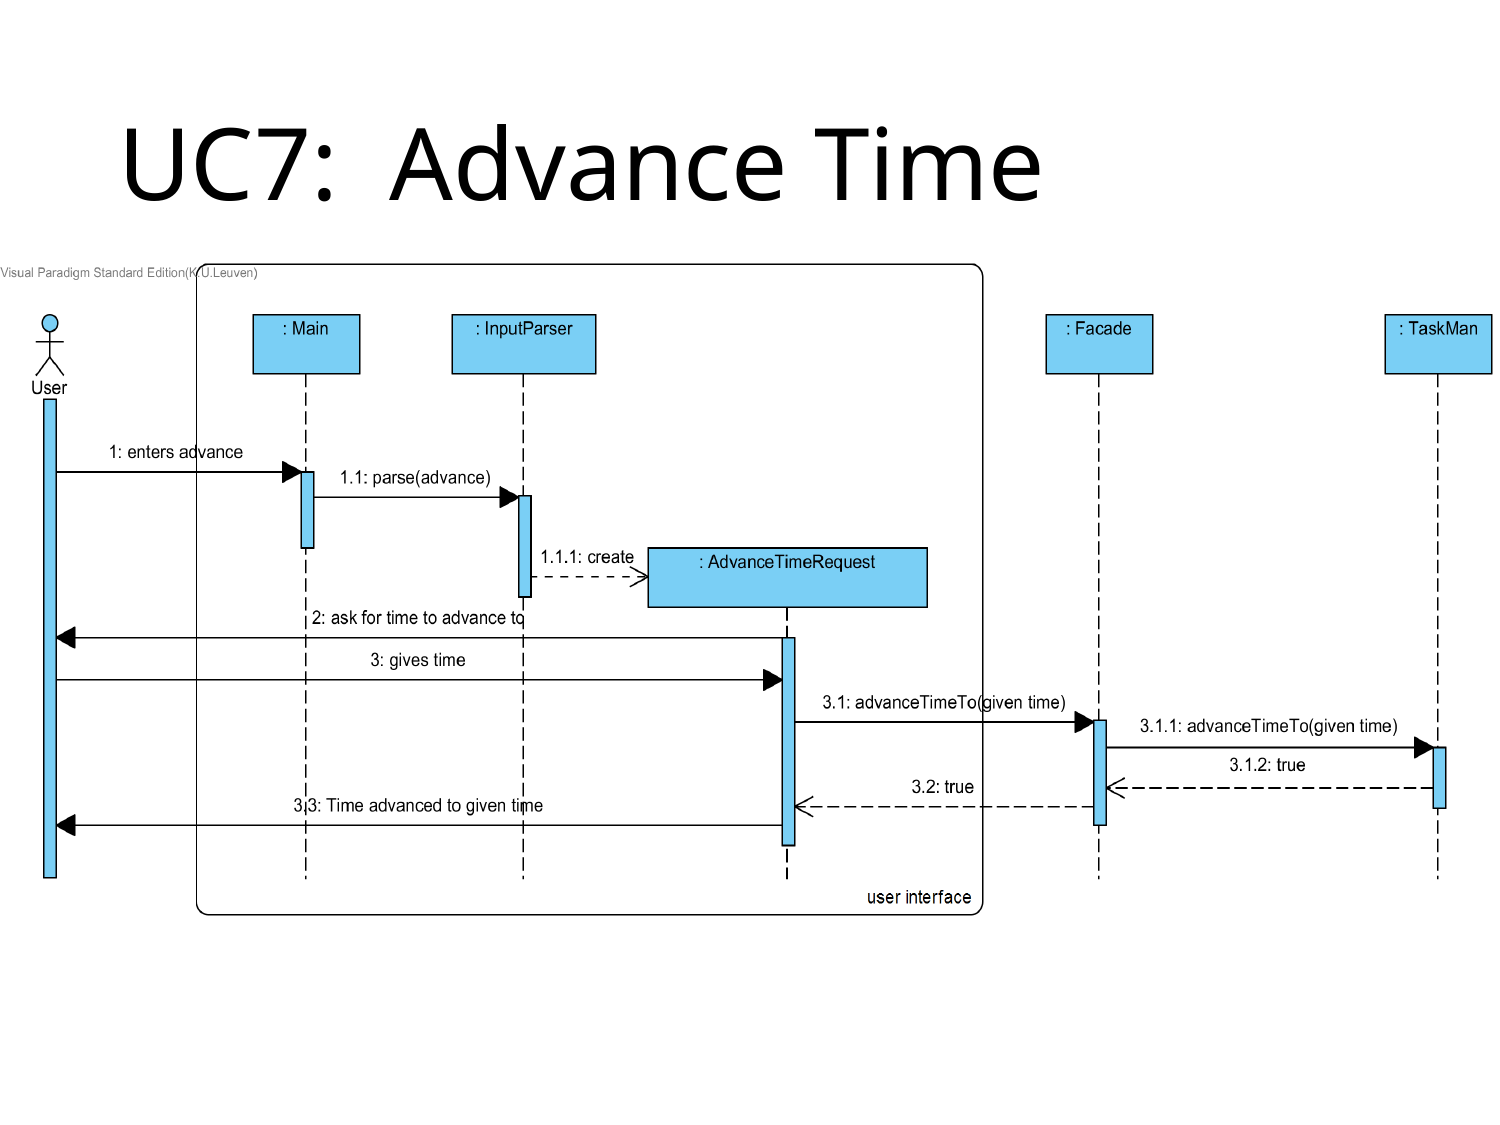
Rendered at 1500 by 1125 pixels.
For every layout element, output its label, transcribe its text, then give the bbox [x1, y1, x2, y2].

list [0, 260, 1499, 987]
title UC7: Advance Time [103, 59, 1397, 260]
